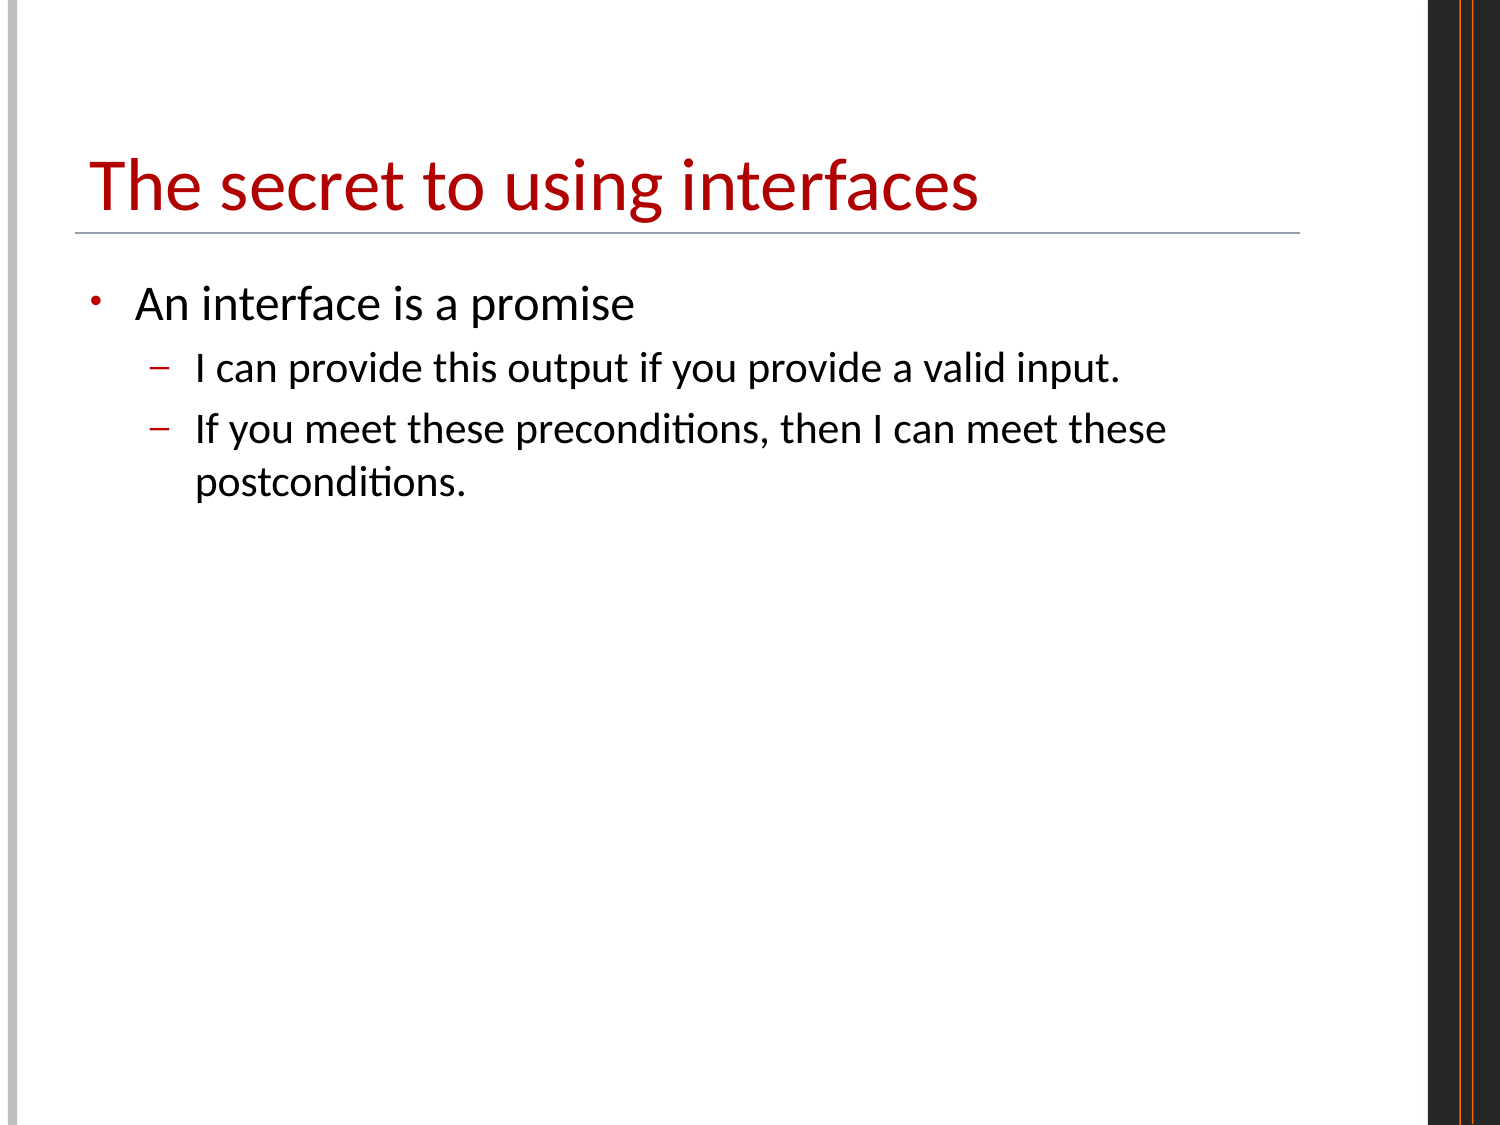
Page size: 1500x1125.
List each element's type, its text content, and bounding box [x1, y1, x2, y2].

list An interface is a promise I can provide this output if you provide a valid input. If you meet these preconditions, then I can meet these postconditions. [75, 262, 1300, 1062]
title The secret to using interfaces [75, 45, 1300, 233]
